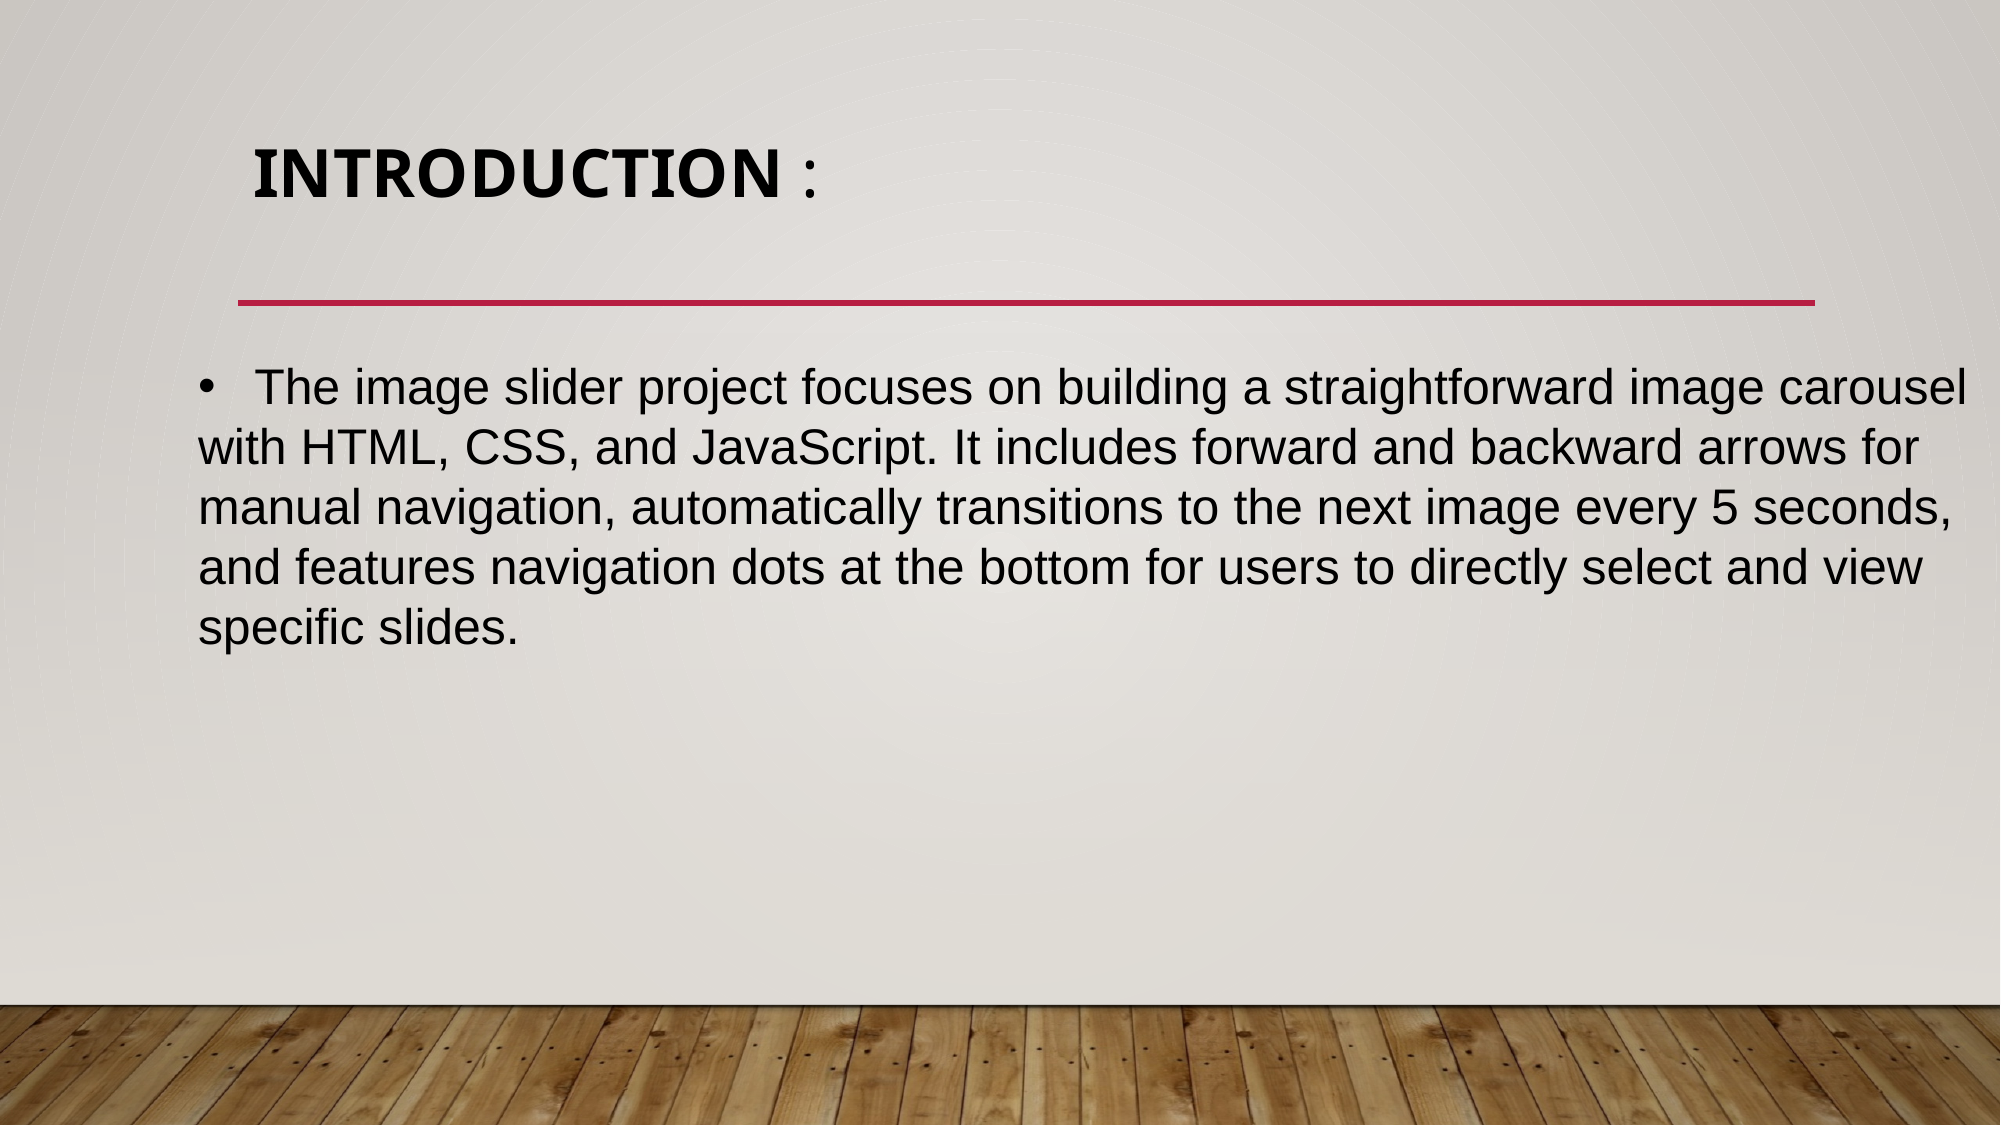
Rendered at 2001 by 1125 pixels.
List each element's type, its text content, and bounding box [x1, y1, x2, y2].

title Introduction : [238, 131, 1814, 305]
text_box The image slider project focuses on building a straightforward image carousel with HTML, CSS, and JavaScript. It includes forward and backward arrows for manual navigation, automatically transitions to the next image every 5 seconds, and features navigation dots at the bottom for users to directly select and view specific slides. [183, 347, 1998, 708]
picture [0, 1005, 2000, 1125]
